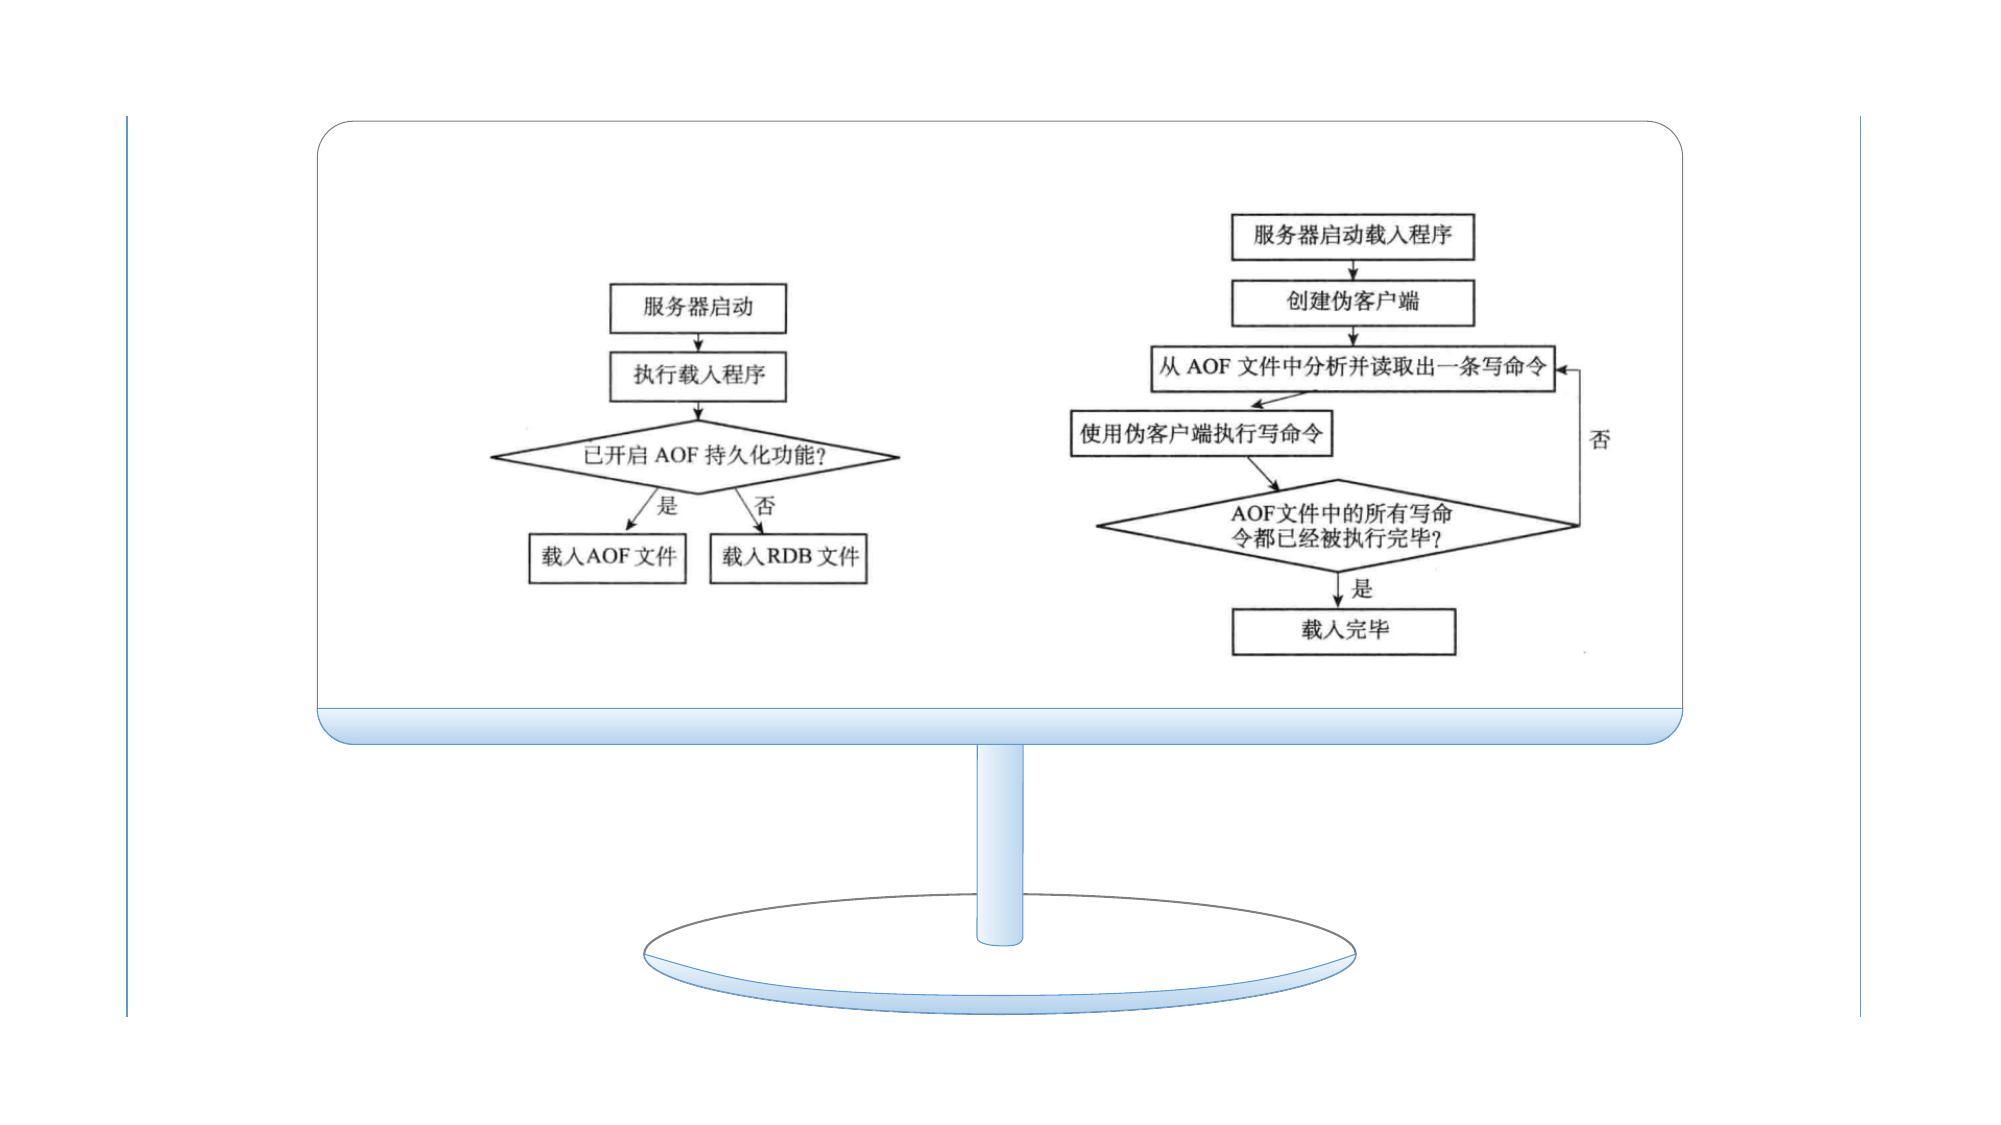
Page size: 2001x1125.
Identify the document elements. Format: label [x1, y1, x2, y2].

text_box [317, 121, 1683, 1014]
picture [1051, 190, 1654, 676]
picture [460, 266, 924, 600]
